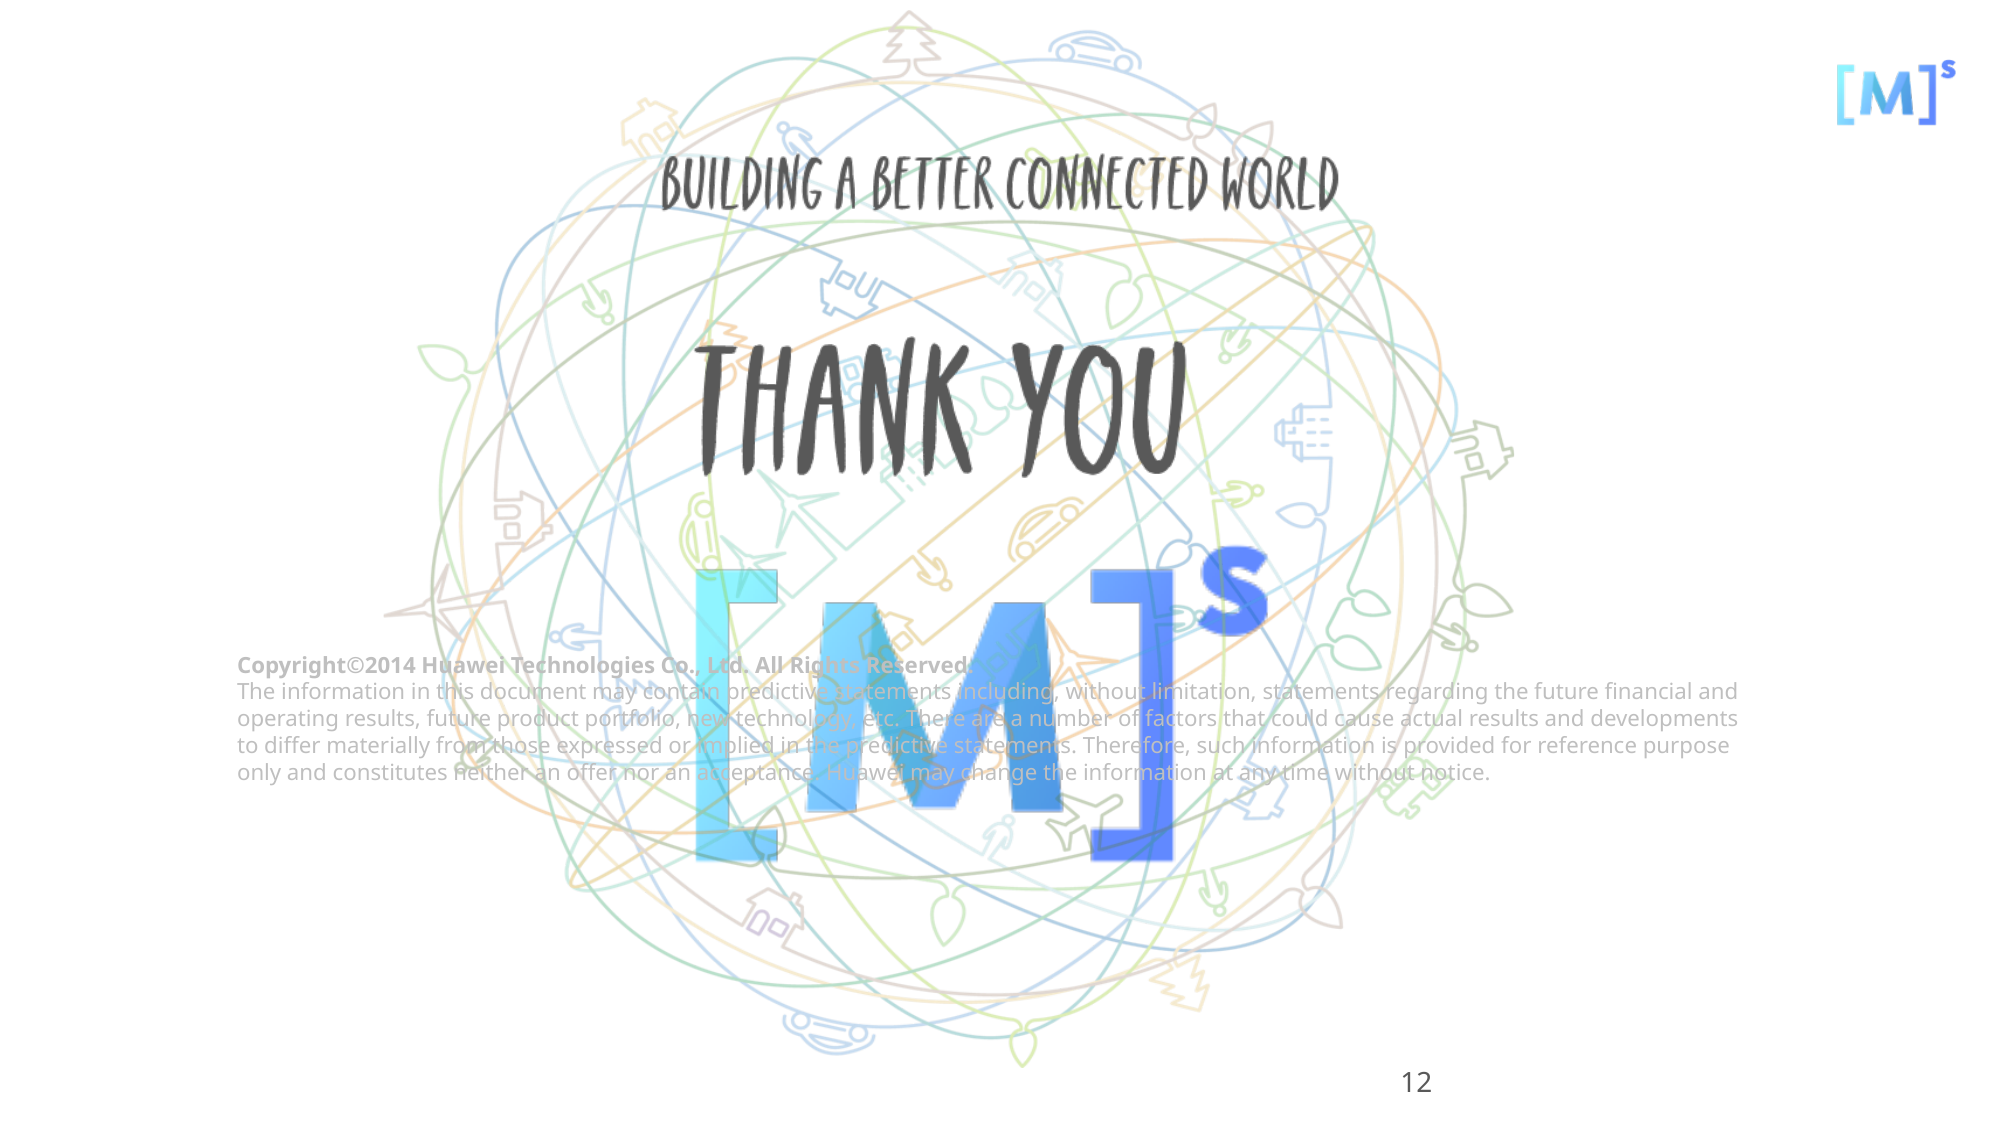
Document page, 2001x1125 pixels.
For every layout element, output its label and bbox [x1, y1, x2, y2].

picture [588, 119, 1381, 925]
picture [614, 663, 619, 671]
picture [1820, 50, 1961, 138]
